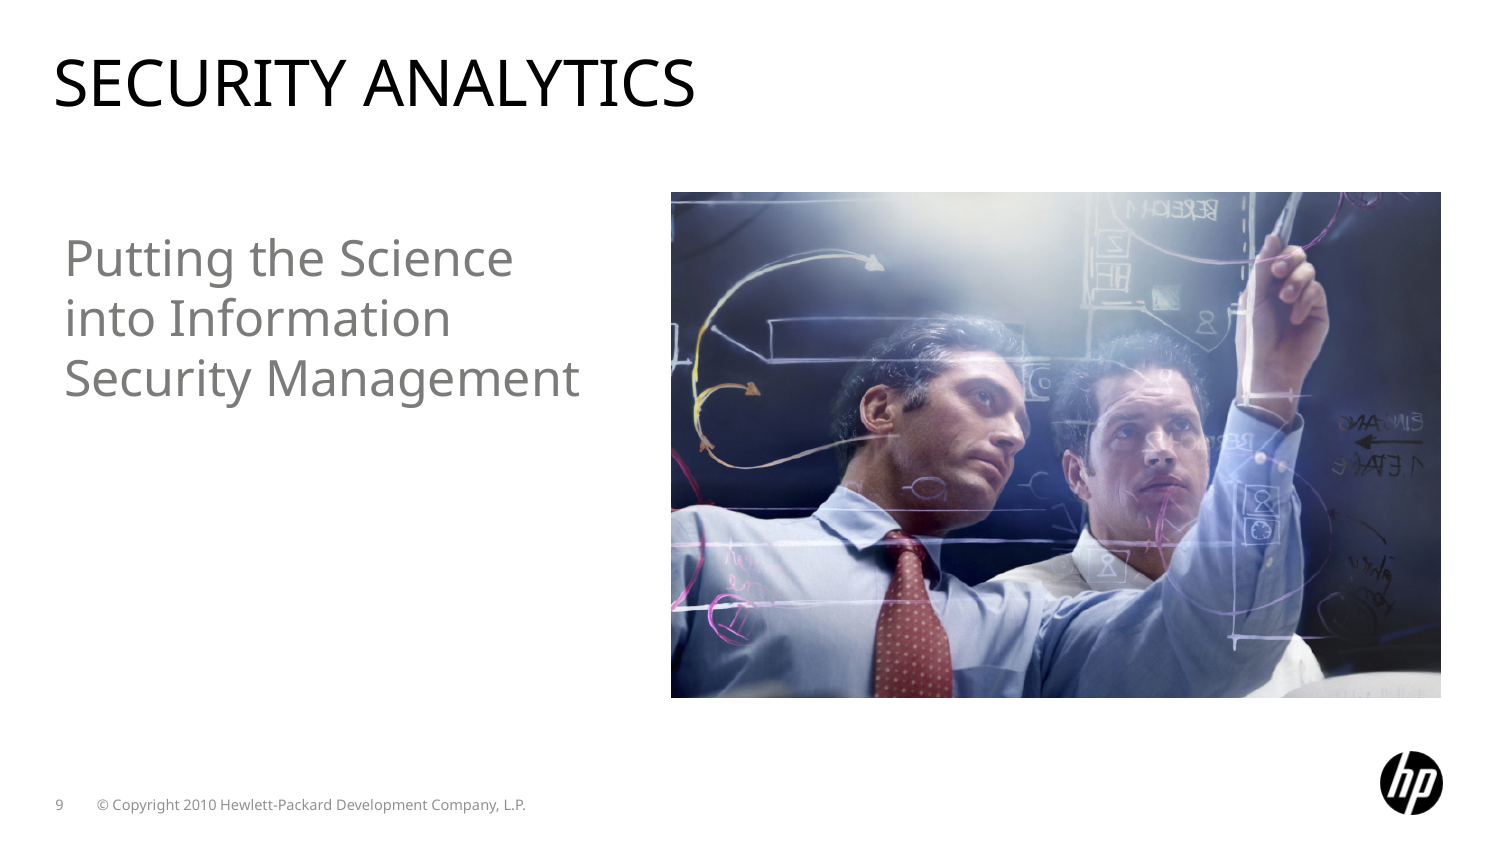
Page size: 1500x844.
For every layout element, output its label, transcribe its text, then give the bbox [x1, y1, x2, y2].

picture [1378, 749, 1445, 817]
list Putting the Science into Information Security Management [48, 218, 656, 614]
title Security Analytics [38, 47, 1413, 188]
picture [671, 192, 1441, 698]
